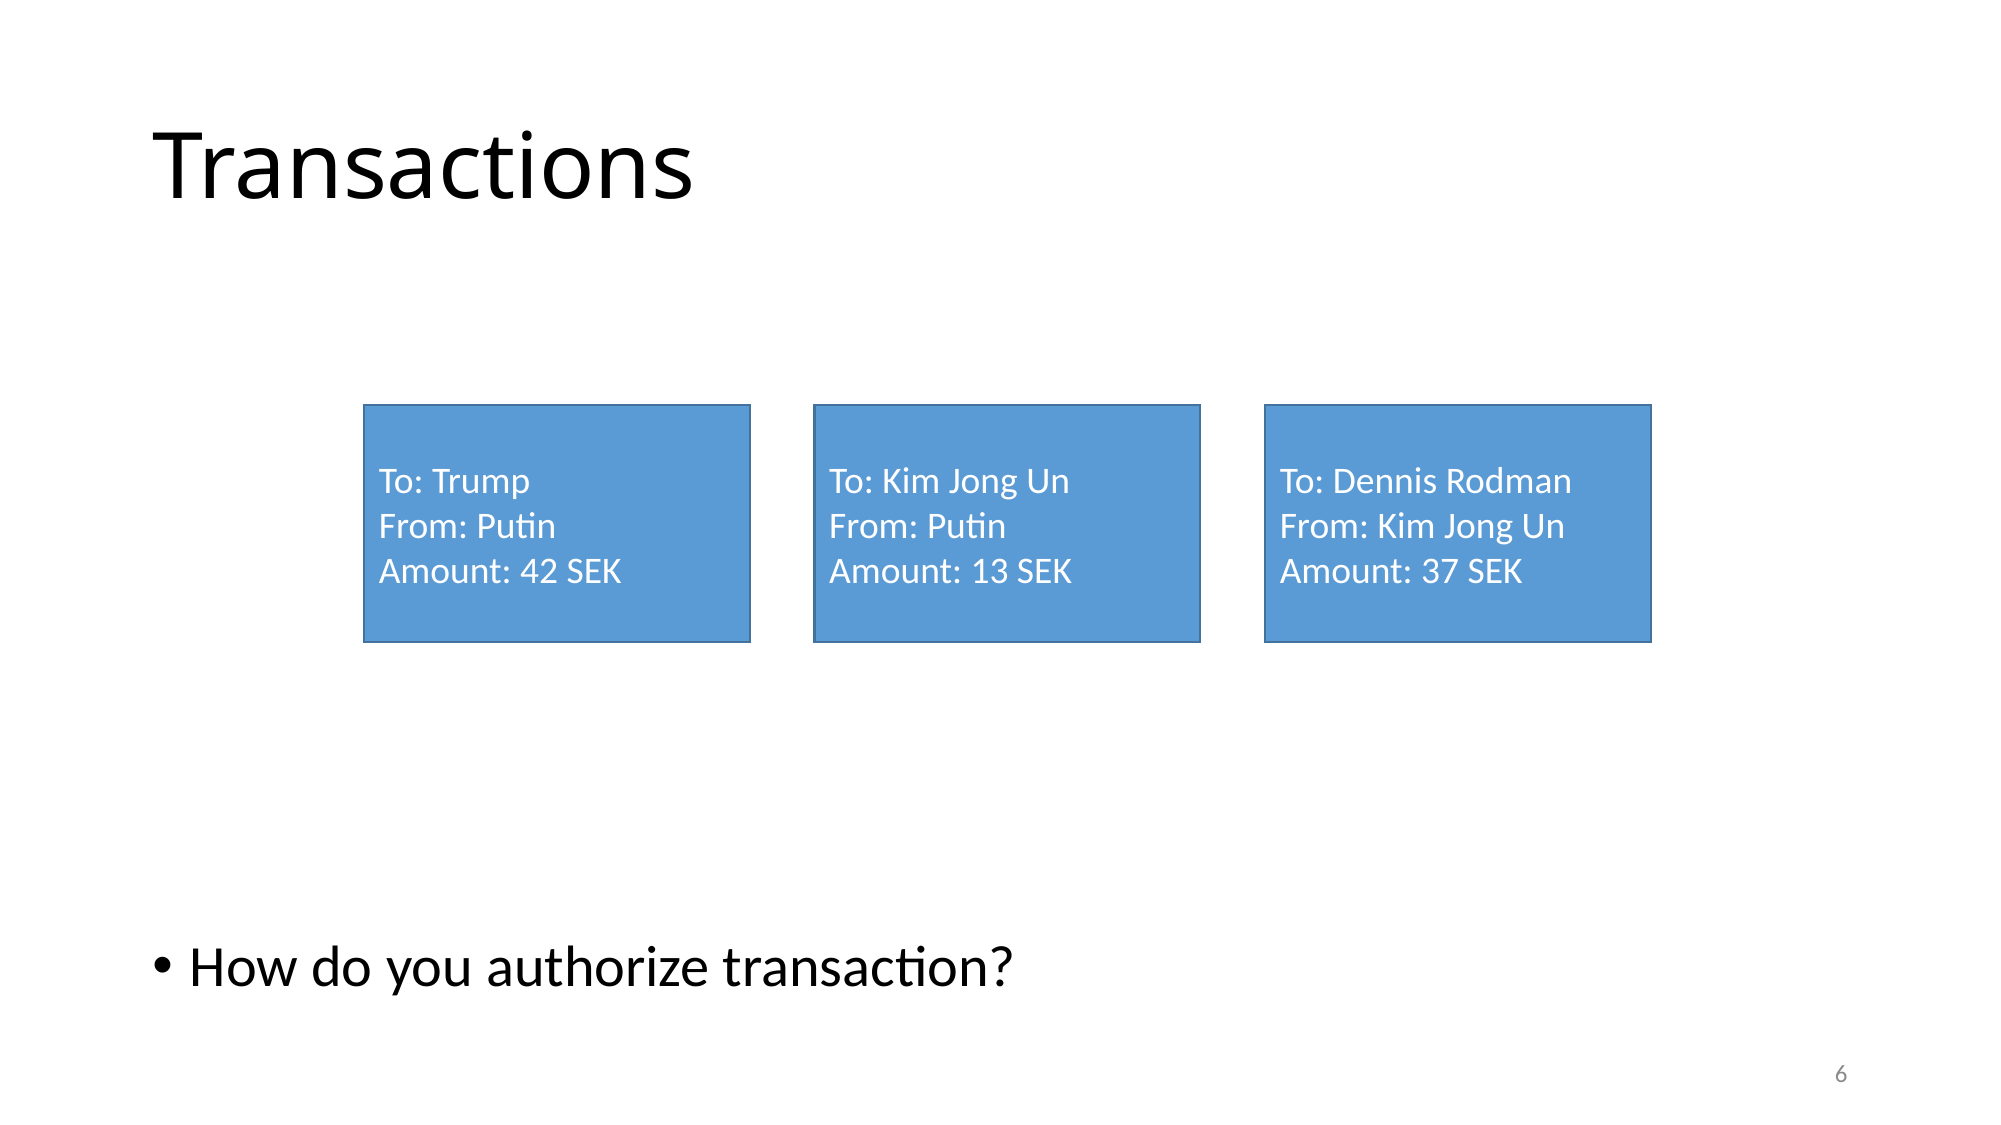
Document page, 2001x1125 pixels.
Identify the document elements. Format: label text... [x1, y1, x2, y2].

slide_number 6 [1412, 1042, 1863, 1103]
list How do you authorize transaction? [137, 929, 1863, 1014]
text_box To: Dennis Rodman From: Kim Jong Un Amount: 37 SEK [1264, 404, 1652, 643]
title Transactions [137, 59, 1863, 278]
text_box To: Trump From: Putin Amount: 42 SEK [363, 404, 751, 643]
text_box To: Kim Jong Un From: Putin Amount: 13 SEK [813, 404, 1201, 643]
